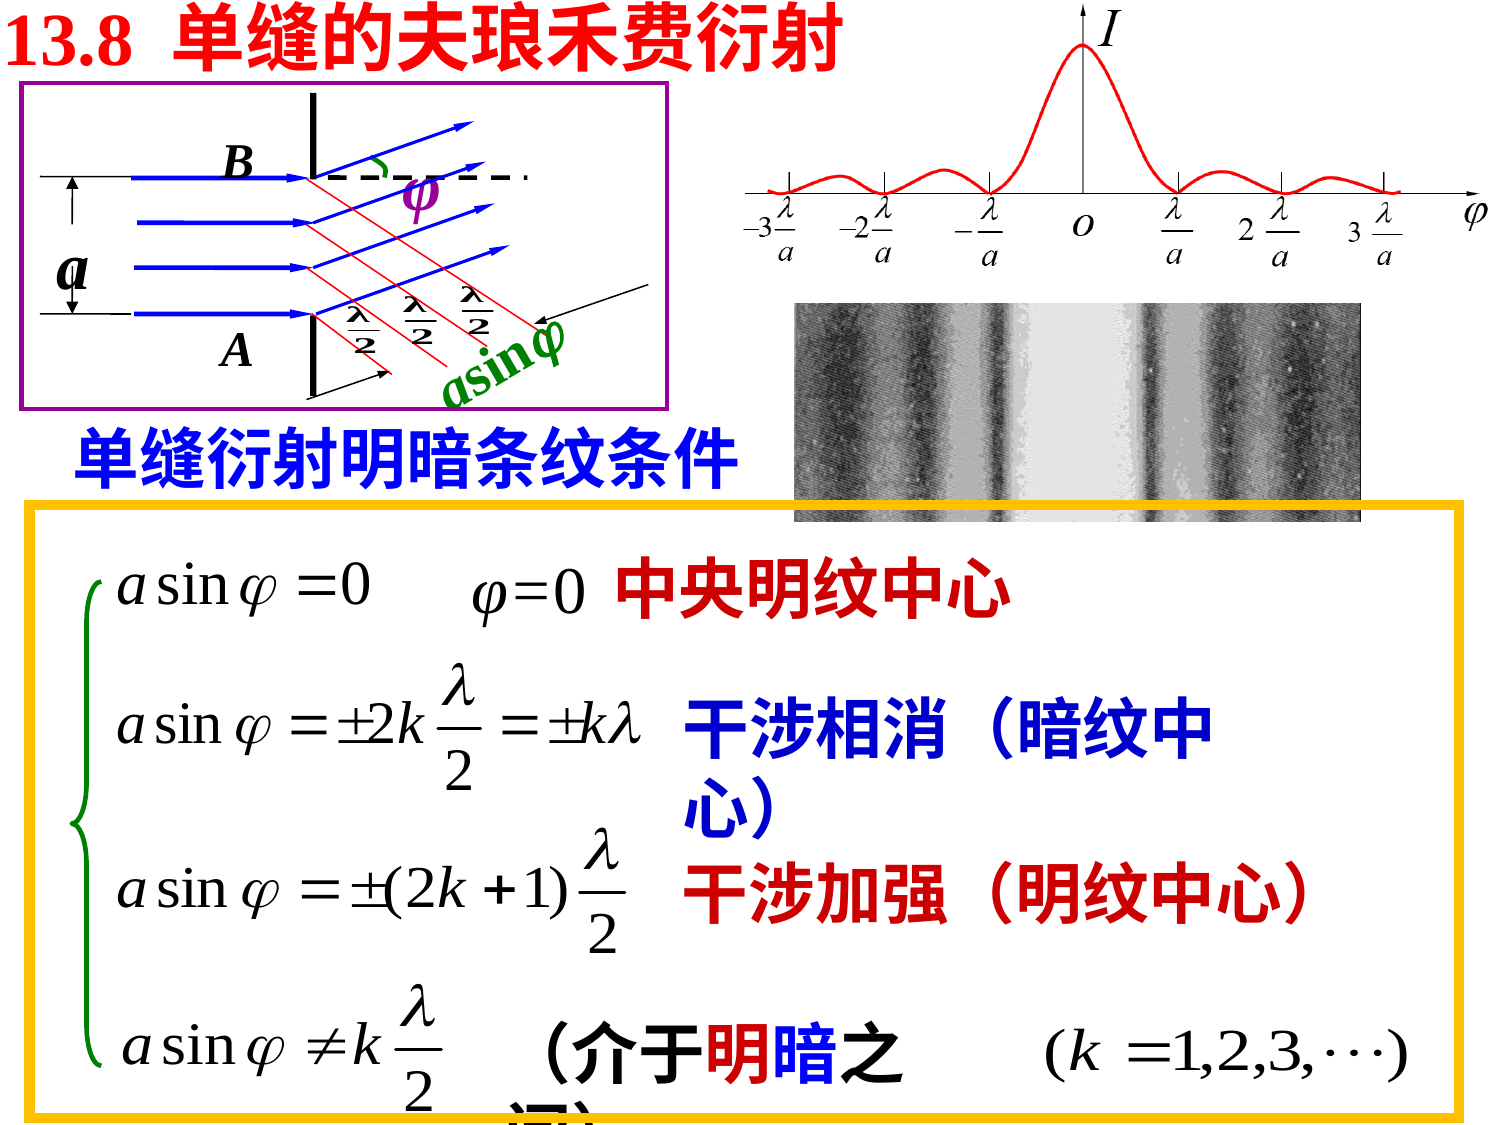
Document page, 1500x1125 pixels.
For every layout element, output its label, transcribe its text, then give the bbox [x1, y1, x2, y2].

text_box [111, 969, 1424, 1125]
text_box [107, 812, 1419, 967]
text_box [107, 647, 1306, 804]
text_box [29, 504, 1459, 1118]
picture [737, 0, 1492, 522]
text_box 13.8 单缝的夫琅禾费衍射 [0, 0, 737, 88]
text_box 单缝衍射明暗条纹条件 [26, 409, 737, 504]
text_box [21, 83, 668, 410]
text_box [107, 539, 1111, 636]
